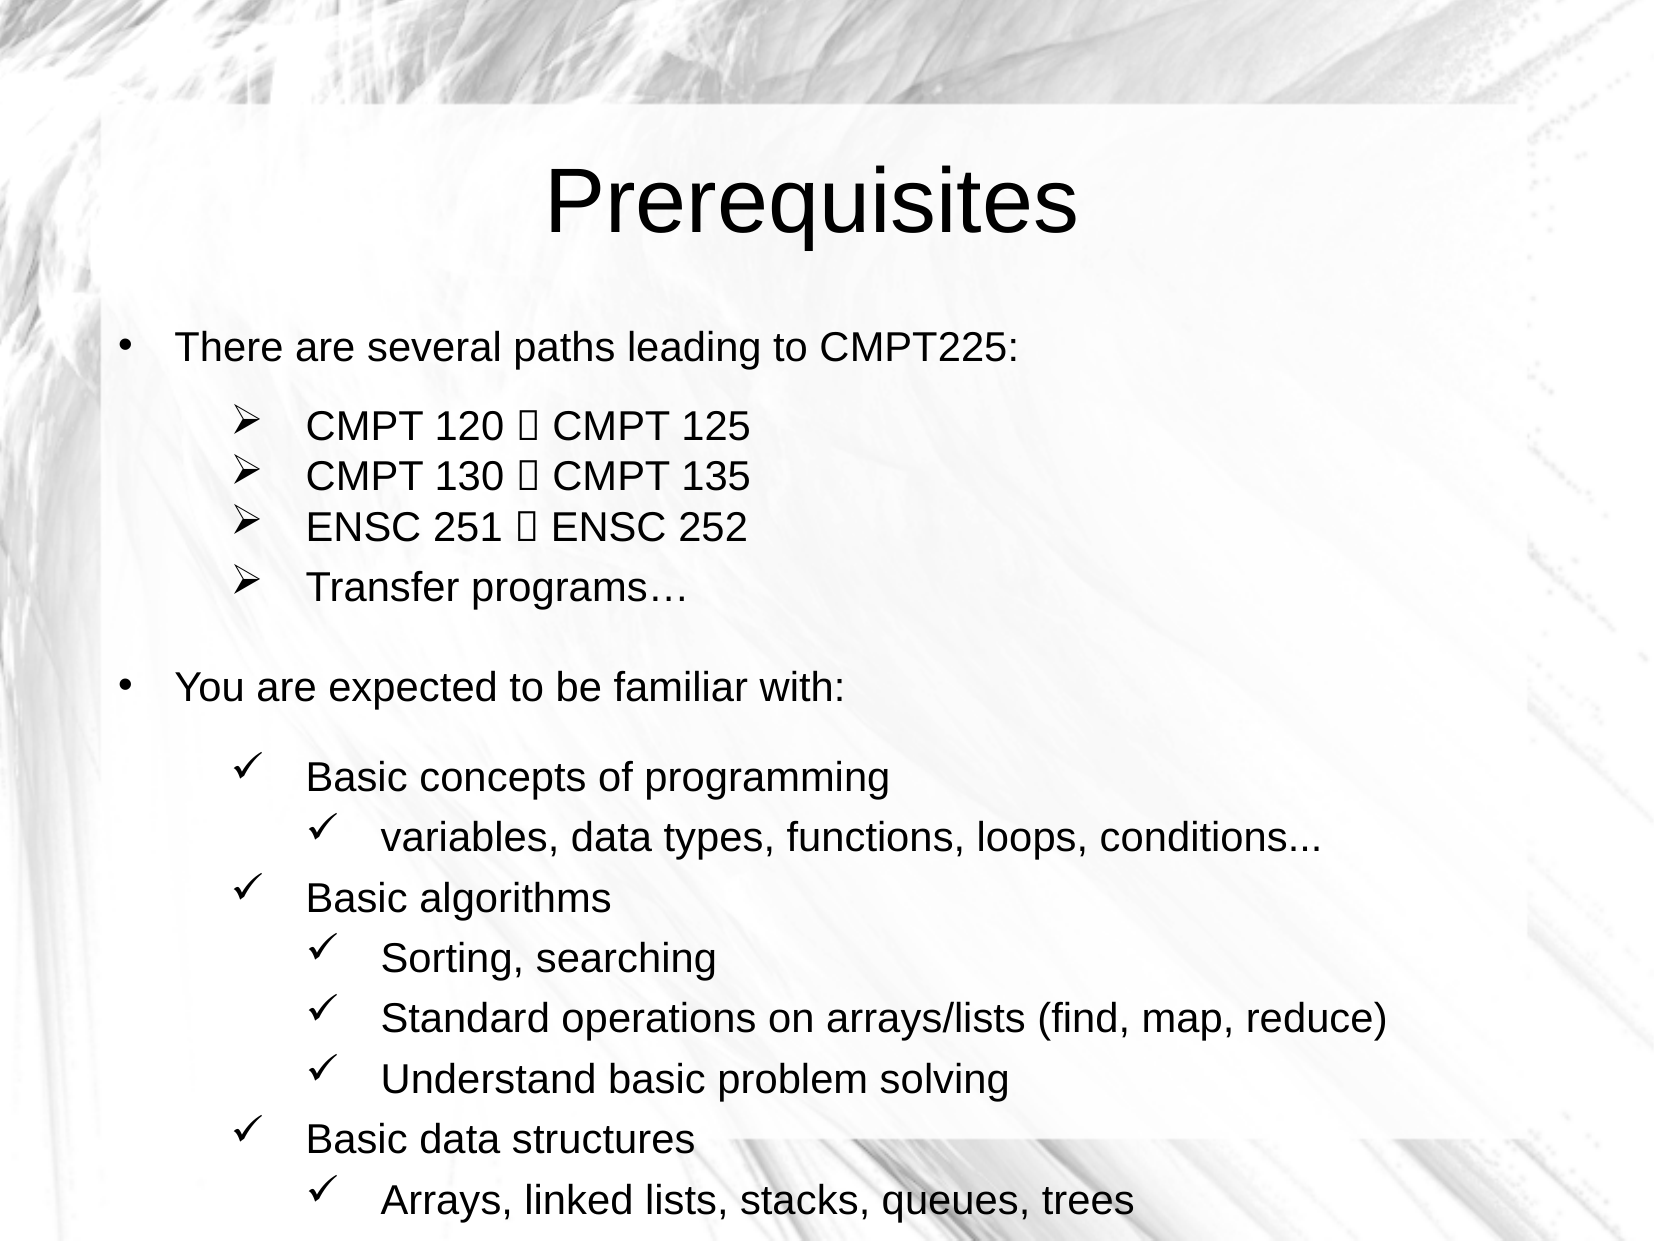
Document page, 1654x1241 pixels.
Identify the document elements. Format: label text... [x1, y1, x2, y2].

picture [0, 0, 1654, 1241]
title Prerequisites [118, 112, 1506, 281]
list There are several paths leading to CMPT225: CMPT 120  CMPT 125 CMPT 130  CMPT 135 ENSC 251  ENSC 252 Transfer programs… You are expected to be familiar with: Basic concepts of programming variables, data types, functions, loops, conditions... Basic algorithms Sorting, searching Standard operations on arrays/lists (find, map, reduce) Understand basic problem solving Basic data structures Arrays, linked lists, stacks, queues, trees [118, 319, 1571, 1102]
